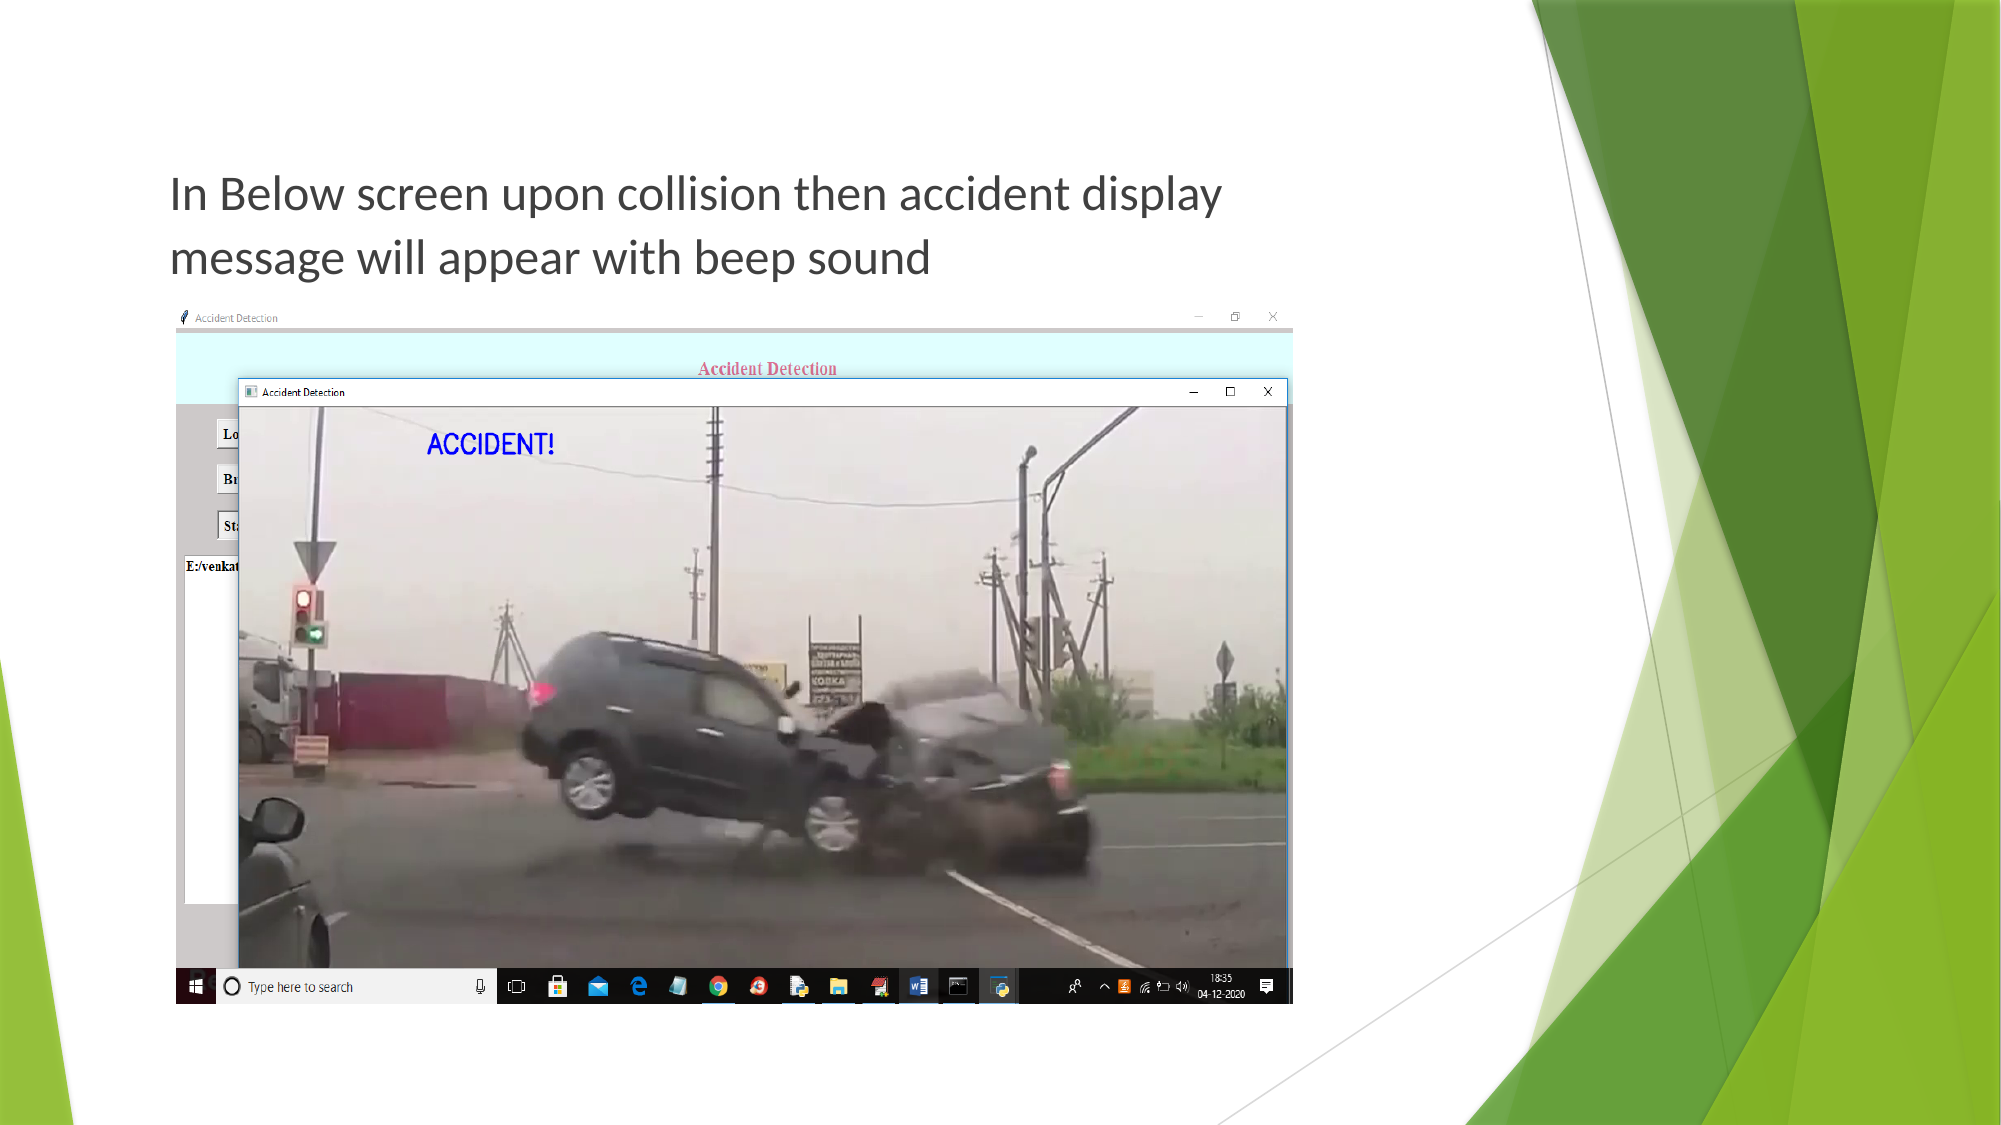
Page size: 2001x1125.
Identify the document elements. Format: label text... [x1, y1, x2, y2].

picture [175, 306, 1293, 1005]
list In Below screen upon collision then accident display message will appear with beep sound [154, 148, 1411, 992]
